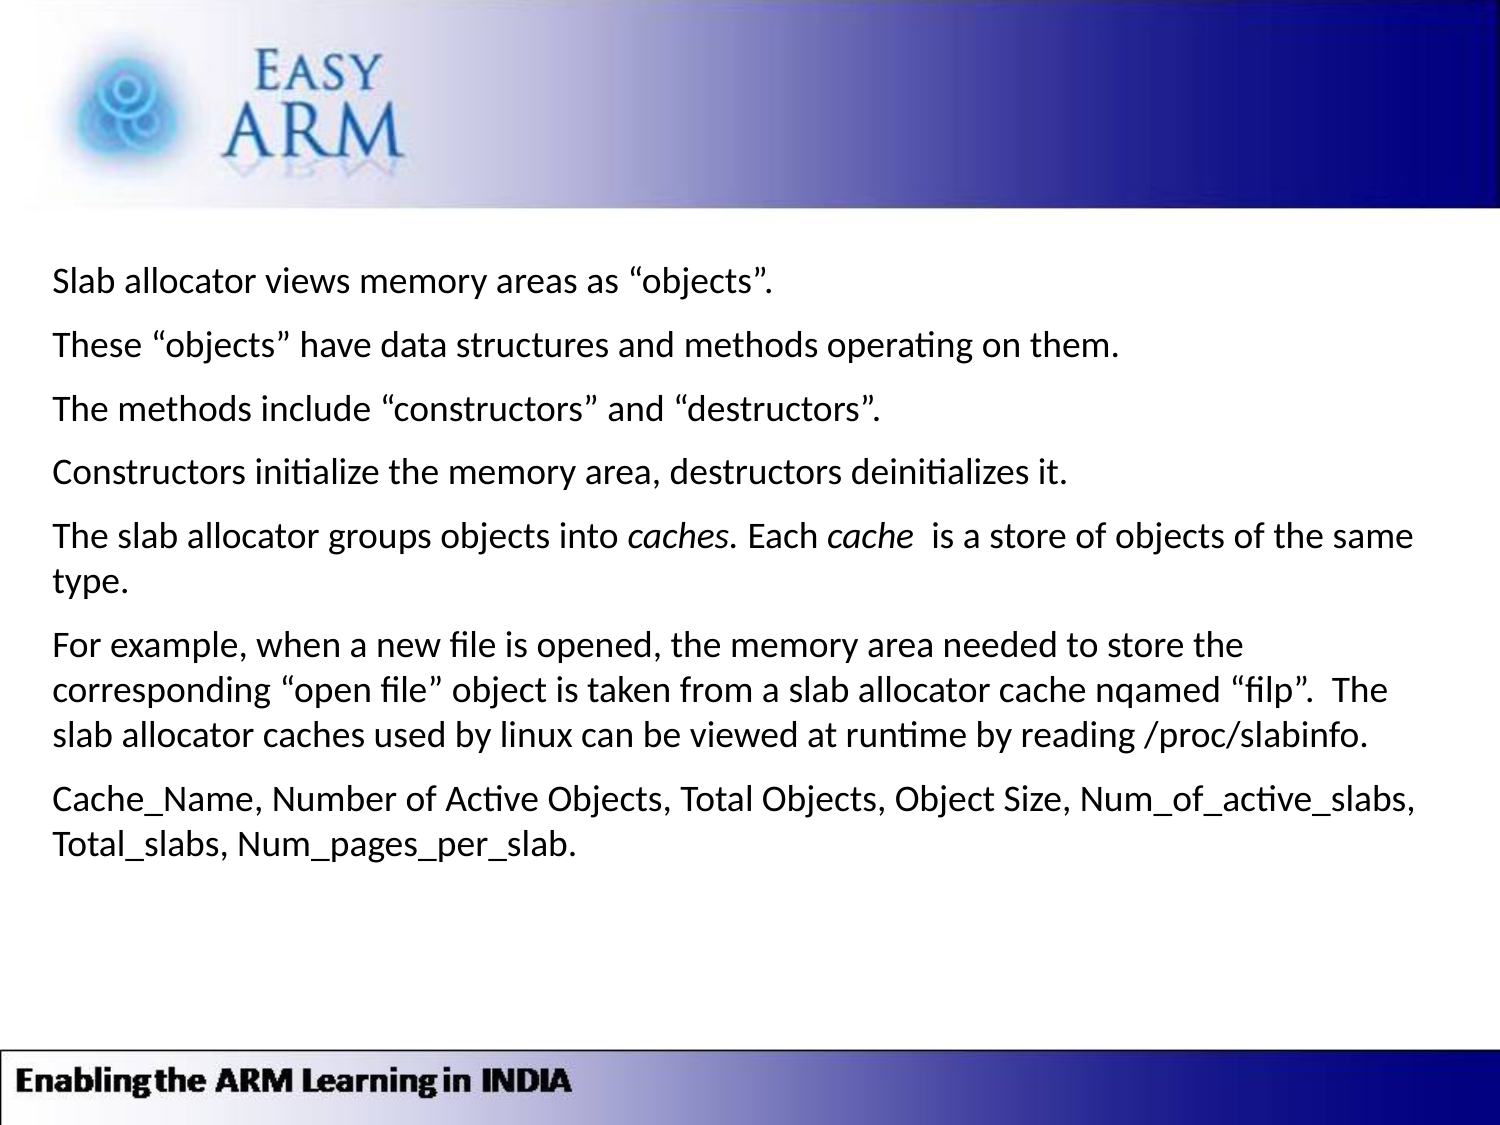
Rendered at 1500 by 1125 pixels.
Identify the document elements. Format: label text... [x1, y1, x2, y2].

picture [0, 0, 1500, 1125]
text_box Slab allocator views memory areas as “objects”. These “objects” have data structures and methods operating on them. The methods include “constructors” and “destructors”. Constructors initialize the memory area, destructors deinitializes it. The slab allocator groups objects into caches. Each cache is a store of objects of the same type. For example, when a new file is opened, the memory area needed to store the corresponding “open file” object is taken from a slab allocator cache nqamed “filp”. The slab allocator caches used by linux can be viewed at runtime by reading /proc/slabinfo. Cache_Name, Number of Active Objects, Total Objects, Object Size, Num_of_active_slabs, Total_slabs, Num_pages_per_slab. [37, 248, 1450, 872]
